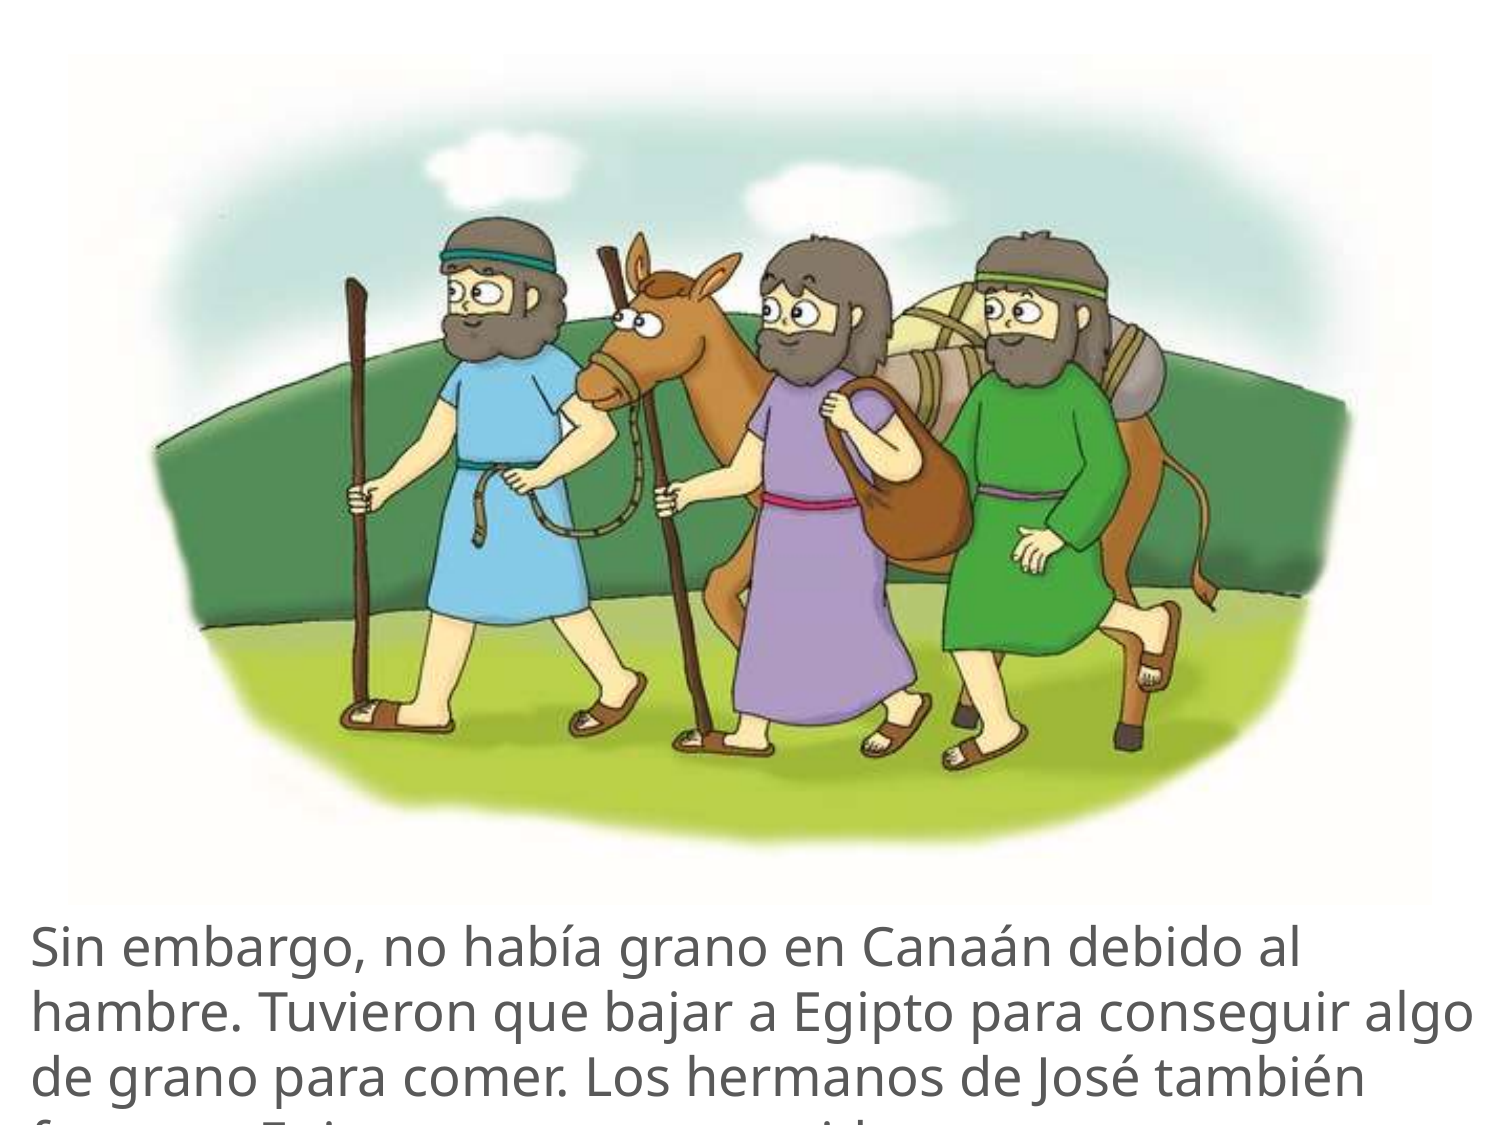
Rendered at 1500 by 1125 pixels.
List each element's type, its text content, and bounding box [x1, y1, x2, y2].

text_box Sin embargo, no había grano en Canaán debido al hambre. Tuvieron que bajar a Egipto para conseguir algo de grano para comer. Los hermanos de José también fueron a Egipto a comprar comida. [15, 905, 1500, 1125]
picture [67, 54, 1433, 906]
